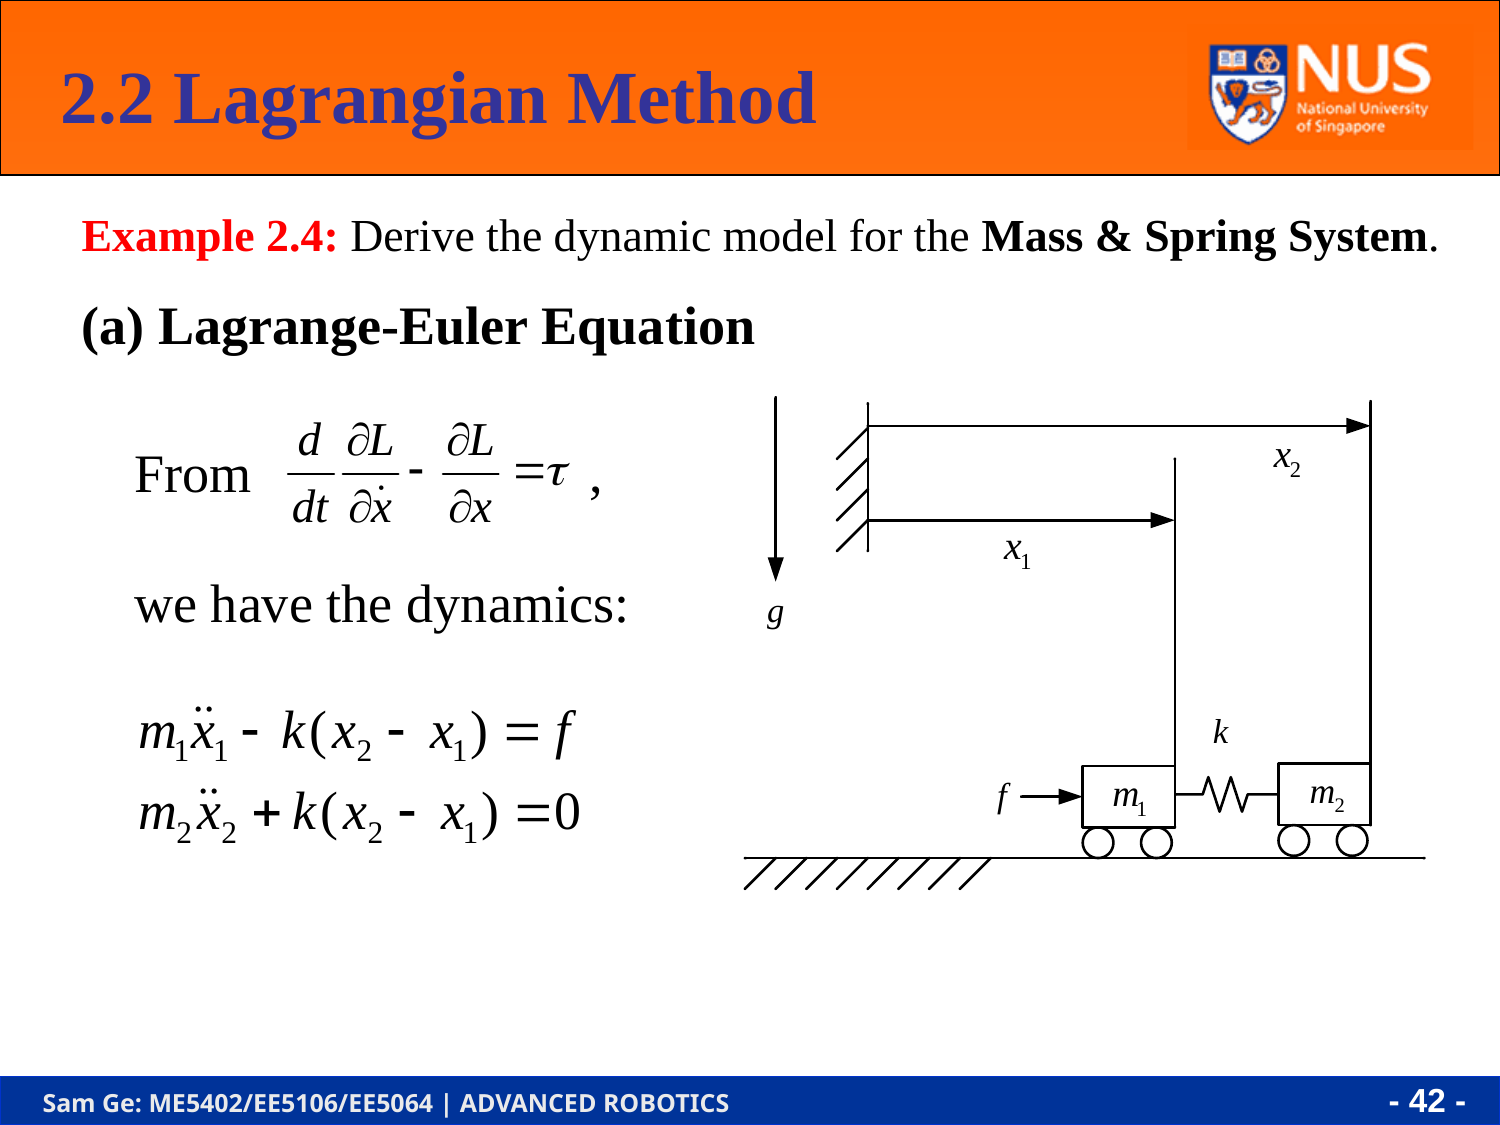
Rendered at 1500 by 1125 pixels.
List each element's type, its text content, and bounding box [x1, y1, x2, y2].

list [278, 405, 584, 538]
text_box 2.2 Lagrangian Method [46, 41, 1141, 147]
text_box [130, 693, 594, 857]
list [740, 393, 1429, 893]
text_box Example 2.4: Derive the dynamic model for the Mass & Spring System. Lagrange-Euler Equation [66, 198, 1466, 965]
text_box From , we have the dynamics: [119, 430, 735, 641]
picture [1187, 24, 1474, 150]
slide_number - 41 - [1361, 1071, 1482, 1125]
